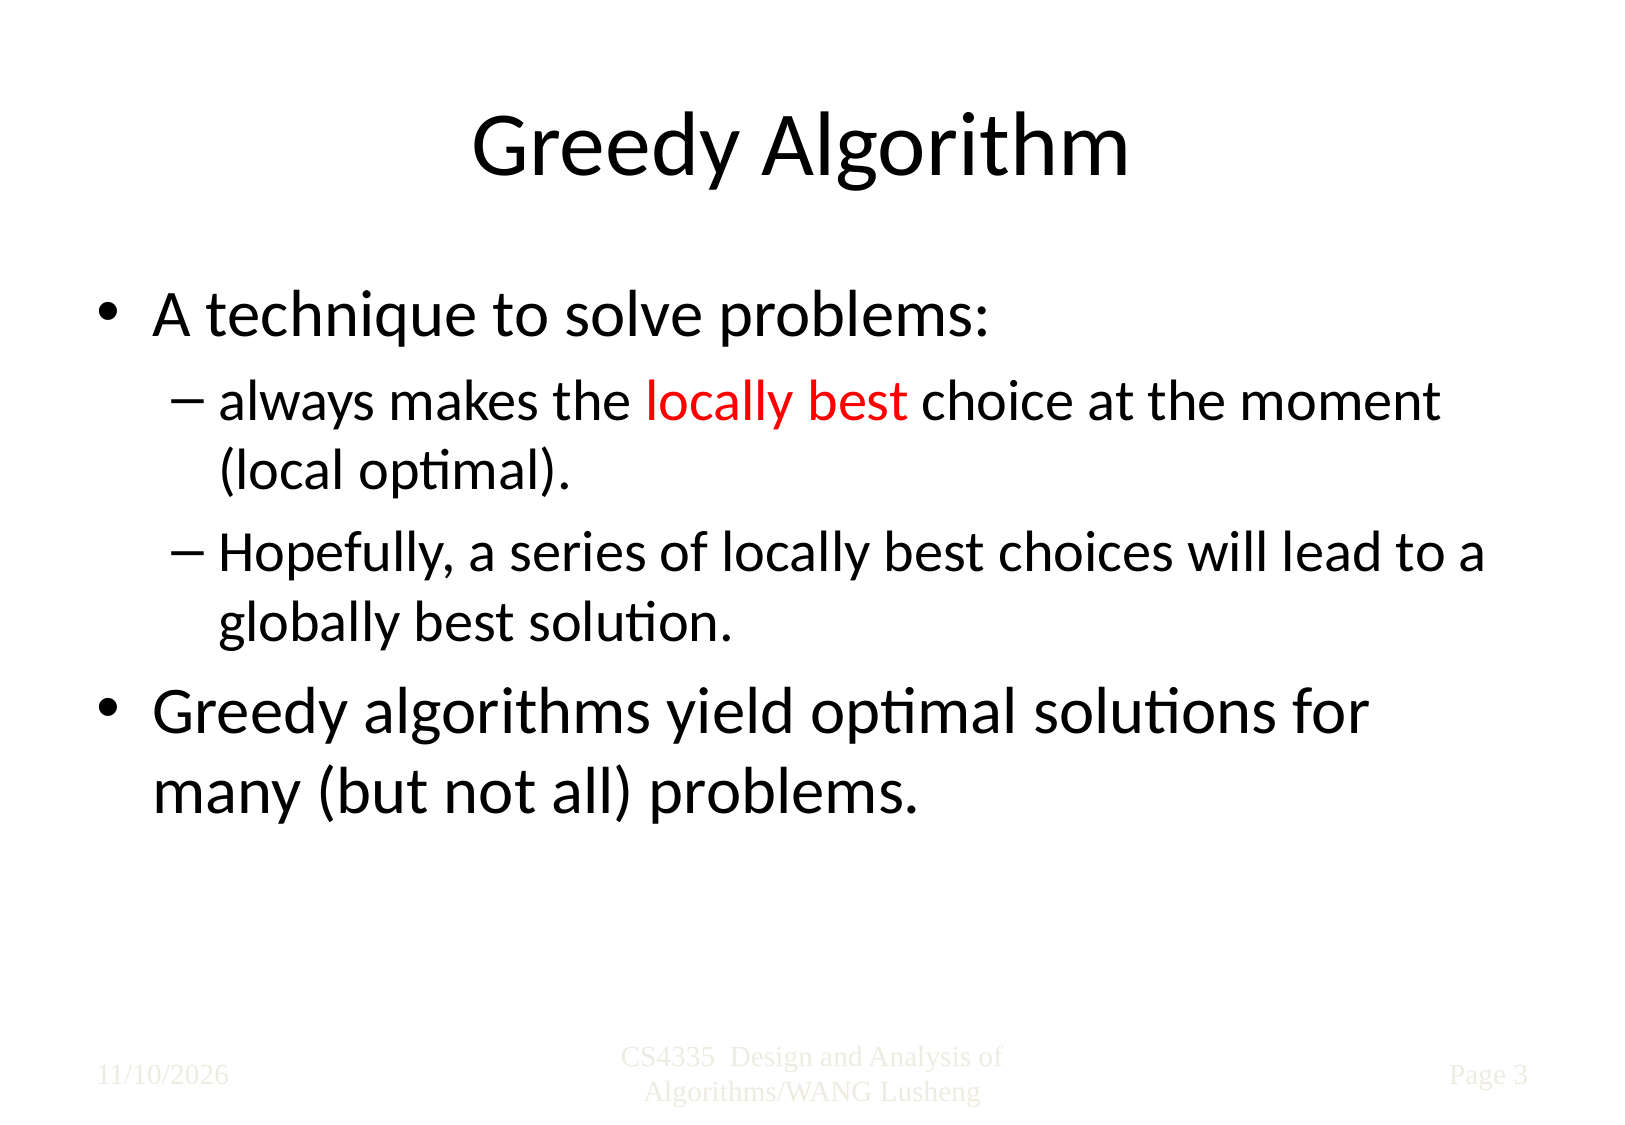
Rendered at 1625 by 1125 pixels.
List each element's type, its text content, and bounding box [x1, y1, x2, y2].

footer CS4335 Design and Analysis of Algorithms/WANG Lusheng [555, 1042, 1070, 1103]
list A technique to solve problems: always makes the locally best choice at the moment (local optimal). Hopefully, a series of locally best choices will lead to a globally best solution. Greedy algorithms yield optimal solutions for many (but not all) problems. [81, 262, 1544, 1005]
slide_number Page 3 [1164, 1042, 1544, 1103]
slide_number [81, 1042, 461, 1103]
title Greedy Algorithm [81, 45, 1544, 233]
